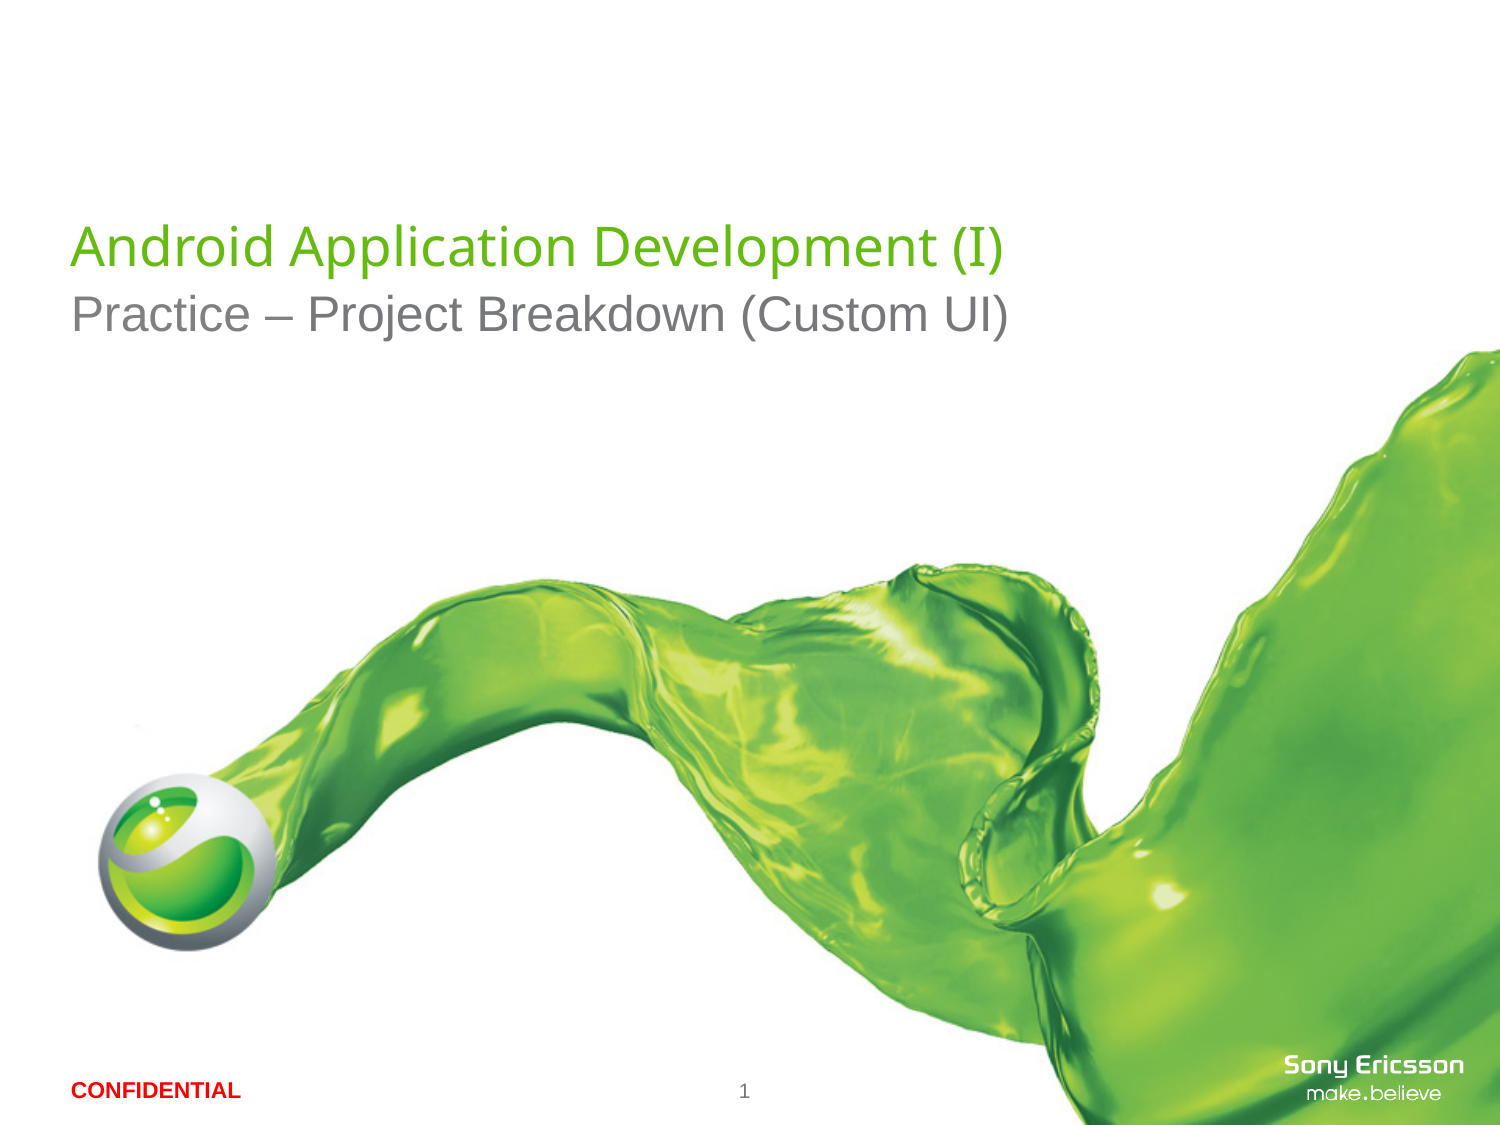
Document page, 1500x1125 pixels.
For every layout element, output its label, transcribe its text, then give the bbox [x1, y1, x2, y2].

title Android Application Development (I) [70, 211, 1430, 278]
subtitle Practice – Project Breakdown (Custom UI) [70, 281, 1430, 357]
picture [0, 0, 1500, 1125]
